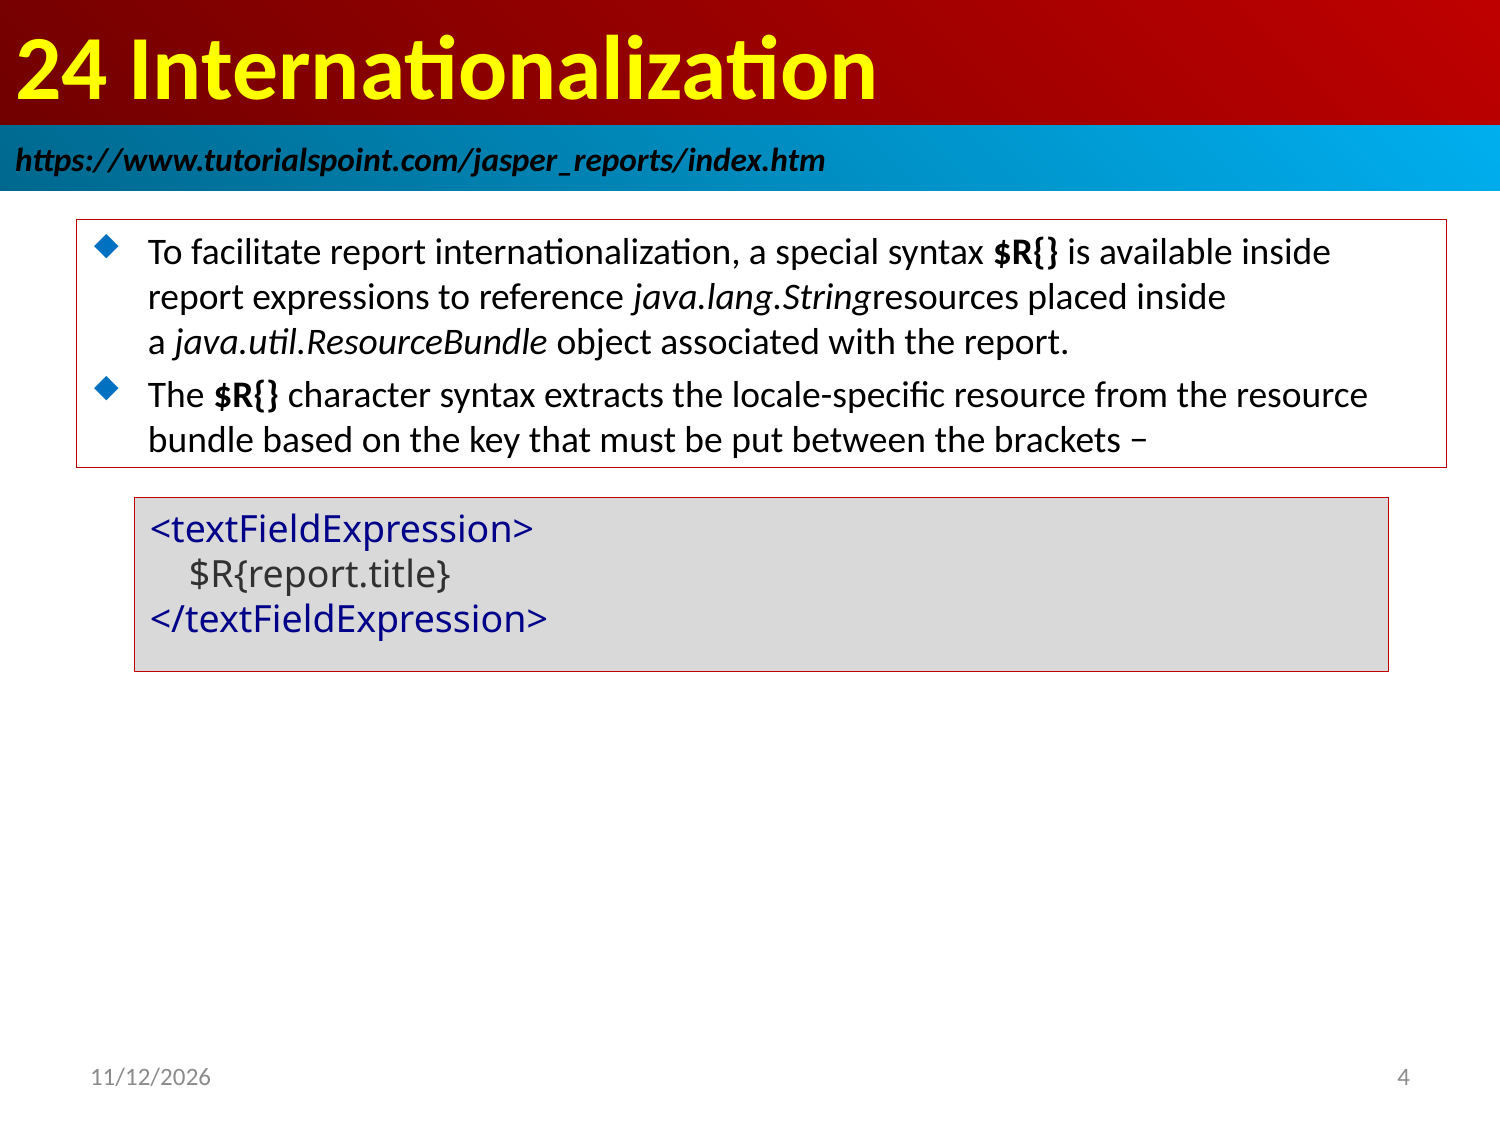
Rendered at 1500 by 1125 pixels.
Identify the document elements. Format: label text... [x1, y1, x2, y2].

text_box <textFieldExpression> $R{report.title} </textFieldExpression> [134, 497, 1389, 672]
title 24 Internationalization [0, 0, 1500, 125]
slide_number 4 [1074, 1042, 1425, 1109]
subtitle To facilitate report internationalization, a special syntax $R{} is available inside report expressions to reference java.lang.Stringresources placed inside a java.util.ResourceBundle object associated with the report. The $R{} character syntax extracts the locale-specific resource from the resource bundle based on the key that must be put between the brackets − [76, 219, 1447, 468]
text_box https://www.tutorialspoint.com/jasper_reports/index.htm [0, 125, 1500, 191]
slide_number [75, 1042, 425, 1109]
